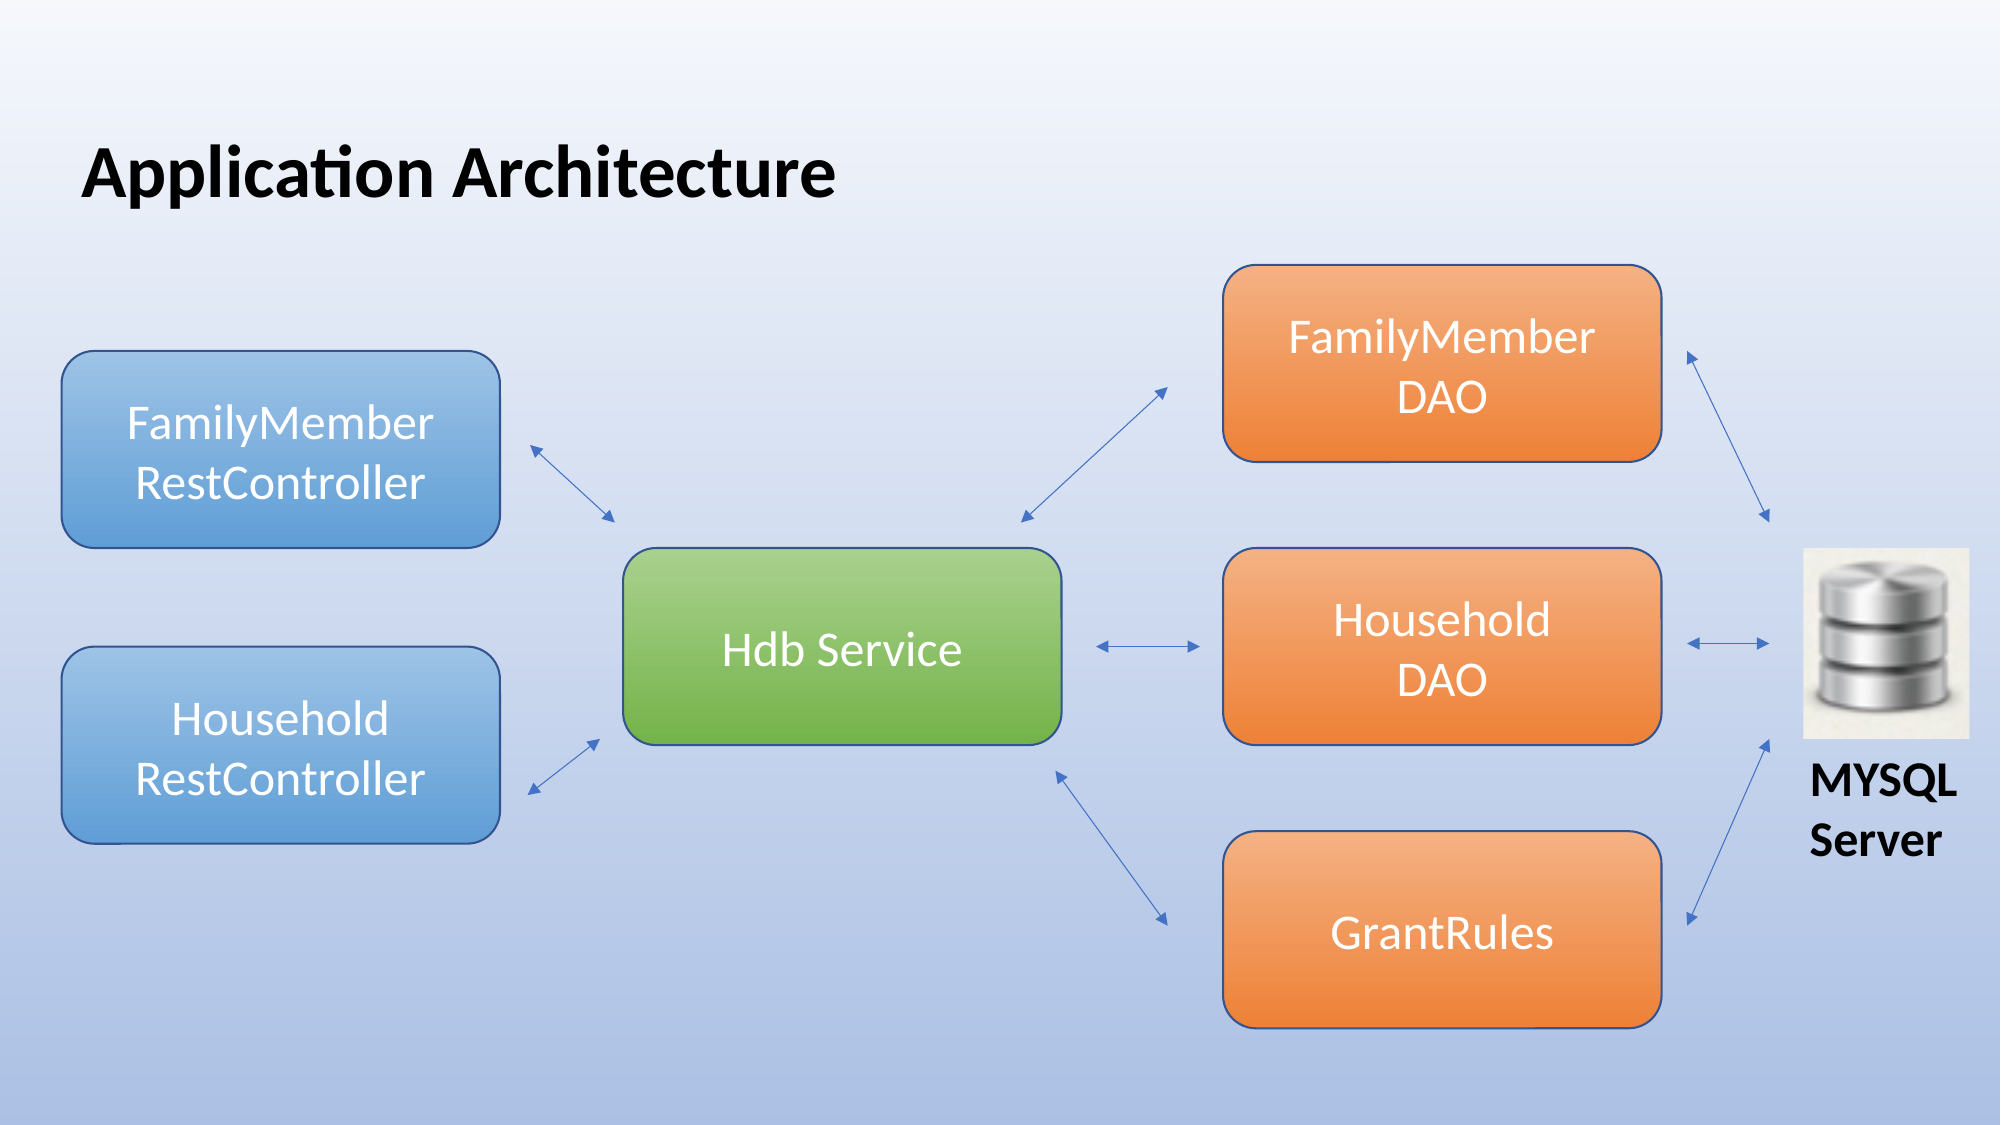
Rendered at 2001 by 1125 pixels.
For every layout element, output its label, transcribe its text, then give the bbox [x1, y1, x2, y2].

text_box MYSQL Server [1794, 738, 1985, 874]
text_box Household DAO [1222, 546, 1663, 747]
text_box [1020, 387, 1168, 523]
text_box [1687, 738, 1770, 926]
text_box GrantRules [1222, 830, 1663, 1030]
picture [1803, 547, 1970, 739]
text_box Hdb Service [622, 546, 1063, 747]
text_box FamilyMember RestController [60, 349, 502, 550]
text_box FamilyMember DAO [1222, 263, 1663, 464]
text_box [1055, 770, 1168, 926]
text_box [1687, 350, 1770, 523]
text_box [530, 445, 615, 523]
text_box Application Architecture [66, 115, 853, 221]
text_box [527, 738, 600, 796]
text_box Household RestController [60, 645, 502, 845]
